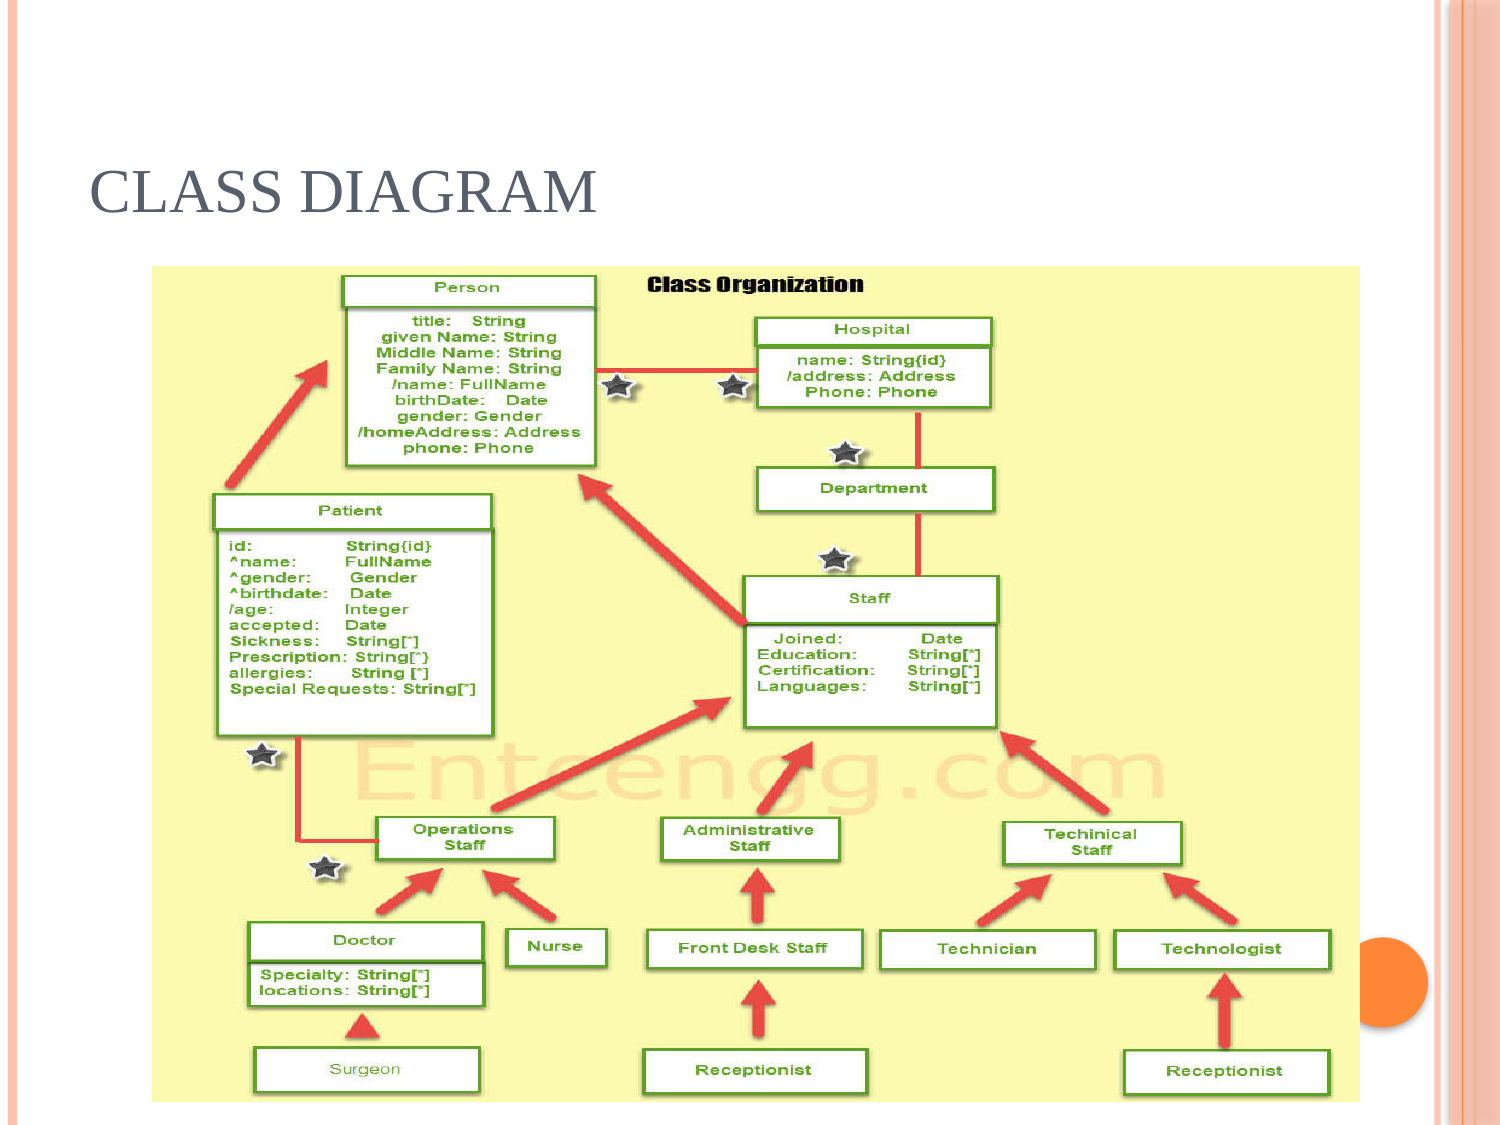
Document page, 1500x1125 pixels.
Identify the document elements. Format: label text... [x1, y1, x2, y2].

title Class Diagram [75, 45, 1300, 233]
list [151, 266, 1360, 1103]
